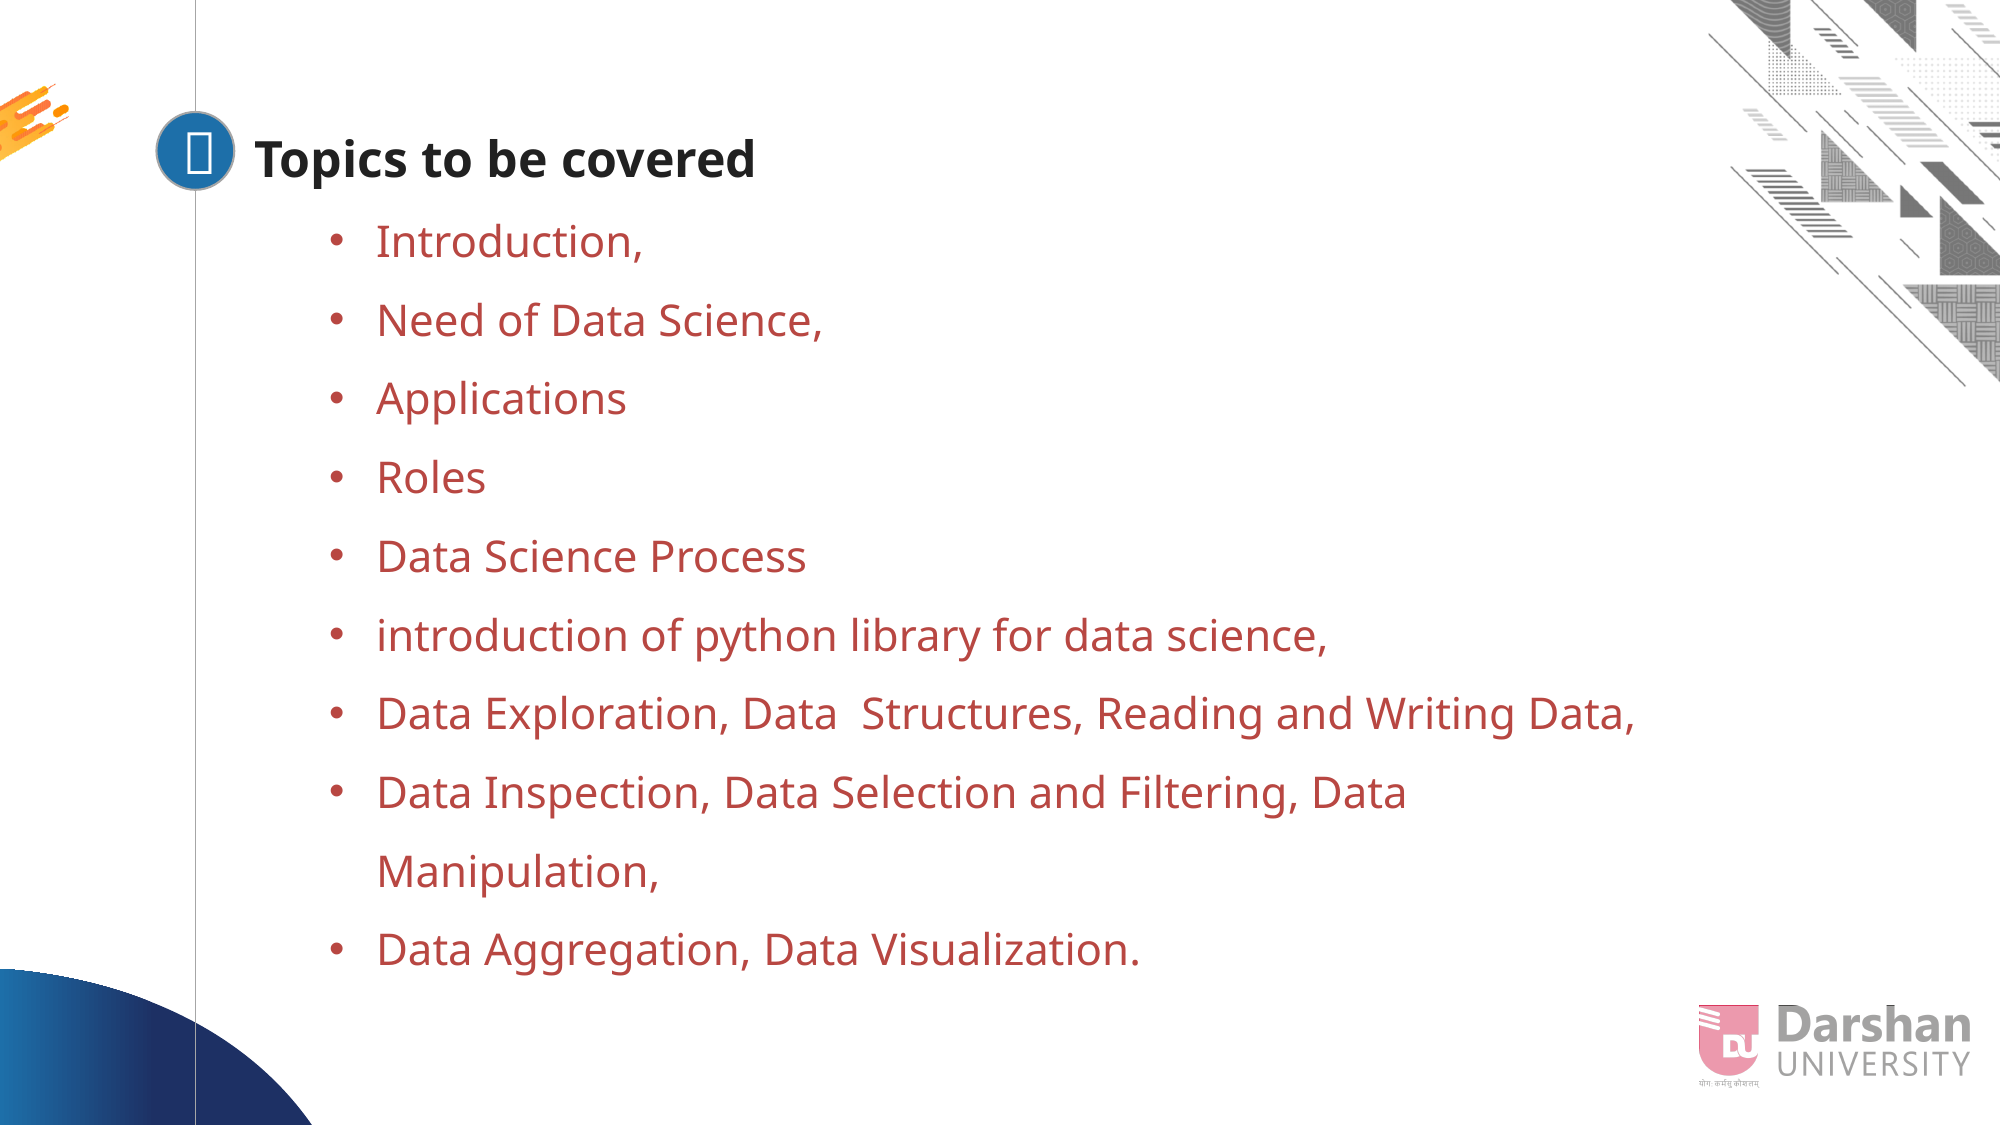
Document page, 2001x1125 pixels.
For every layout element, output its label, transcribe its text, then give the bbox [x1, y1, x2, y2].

text_box Topics to be covered Introduction, Need of Data Science, Applications Roles Data Science Process introduction of python library for data science, Data Exploration, Data Structures, Reading and Writing Data, Data Inspection, Data Selection and Filtering, Data Manipulation, Data Aggregation, Data Visualization. [239, 120, 1685, 982]
text_box  [155, 110, 236, 191]
picture [0, 65, 90, 193]
